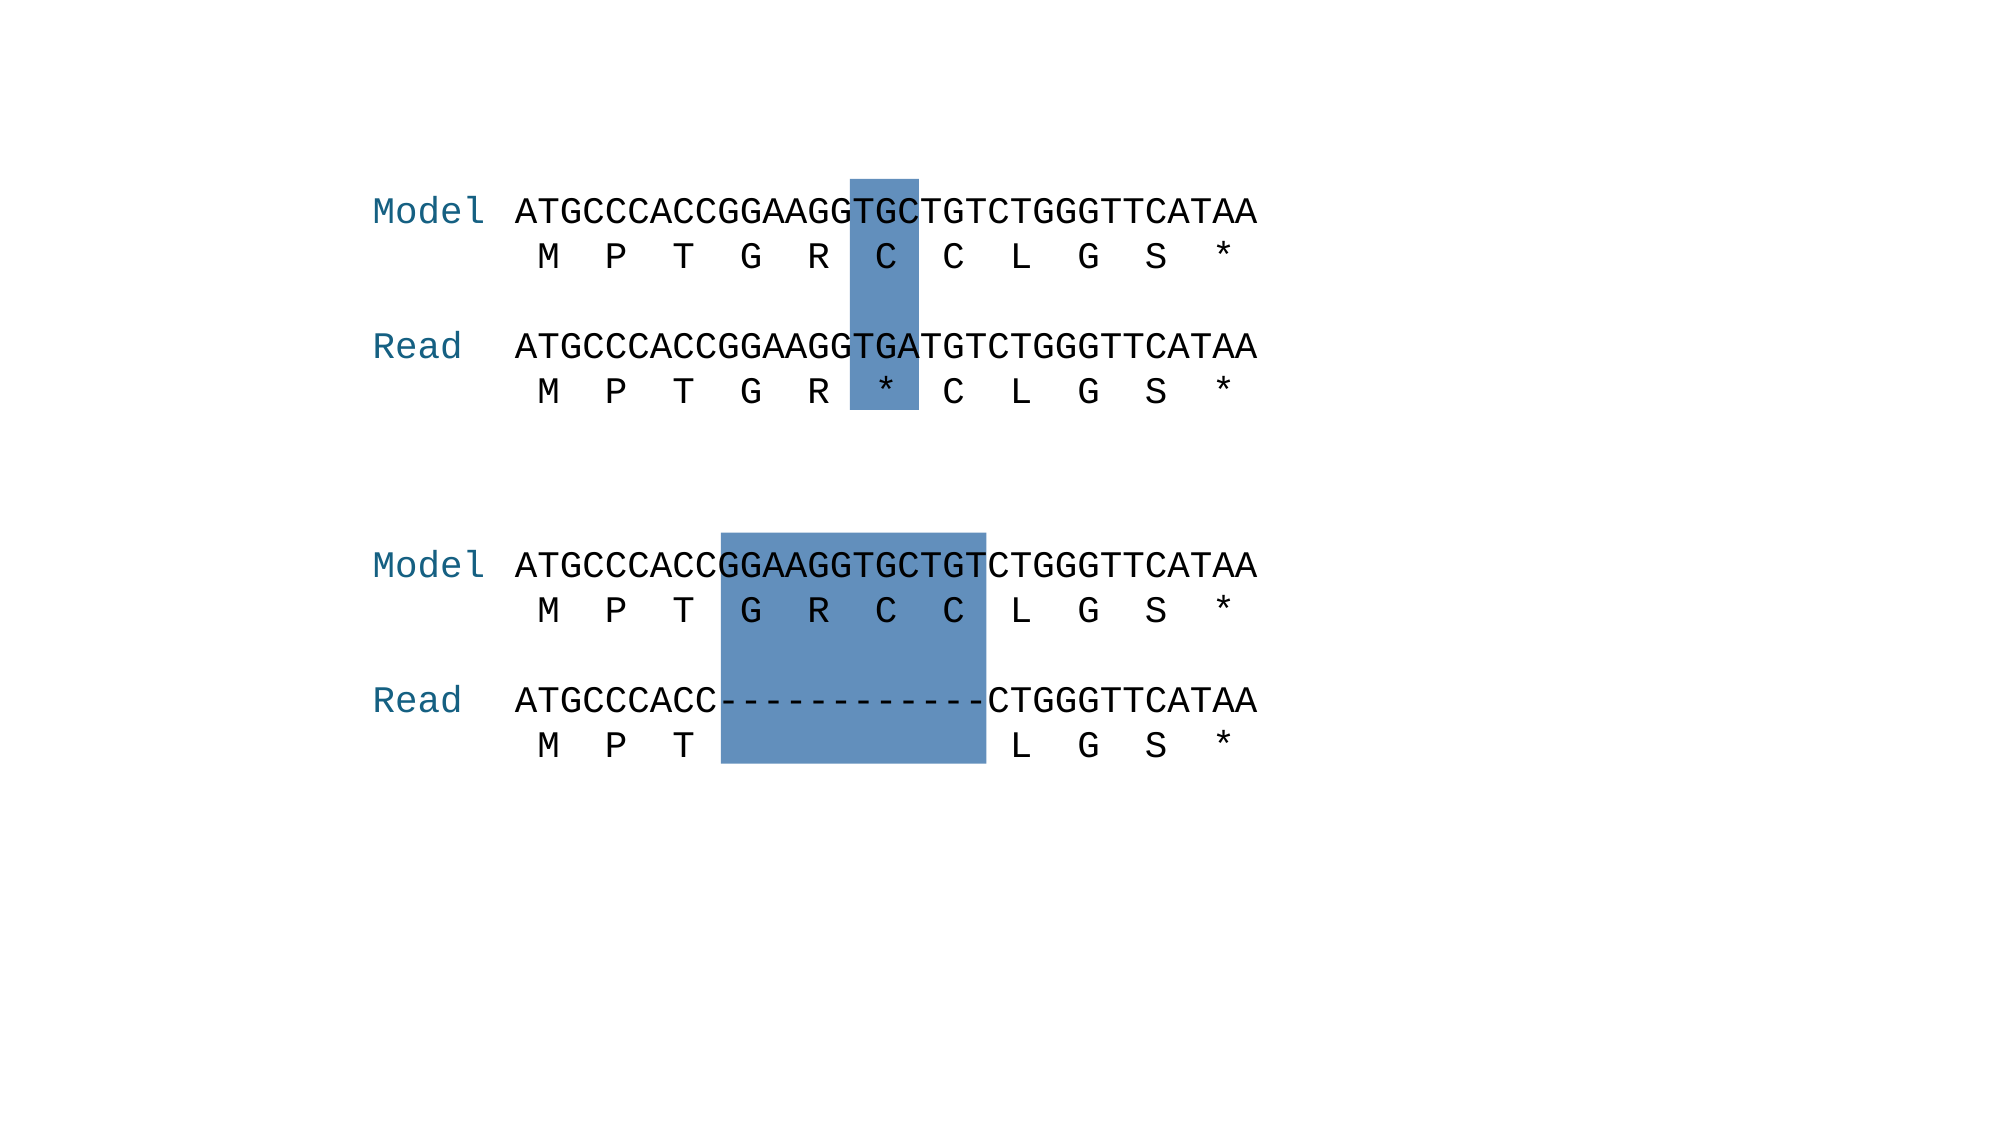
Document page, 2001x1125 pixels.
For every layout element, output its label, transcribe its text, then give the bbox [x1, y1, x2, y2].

text_box Model Read [357, 532, 500, 728]
text_box ATGCCCACCGGAAGGTGCTGTCTGGGTTCATAA M P T G R C C L G S * ATGCCCACCGGAAGGTGATGTCTGGGTTCATAA M P T G R * C L G S * [500, 178, 1500, 509]
text_box ATGCCCACCGGAAGGTGCTGTCTGGGTTCATAA M P T G R C C L G S * ATGCCCACC------------CTGGGTTCATAA M P T L G S * [500, 532, 1500, 863]
text_box Model Read [357, 178, 500, 374]
